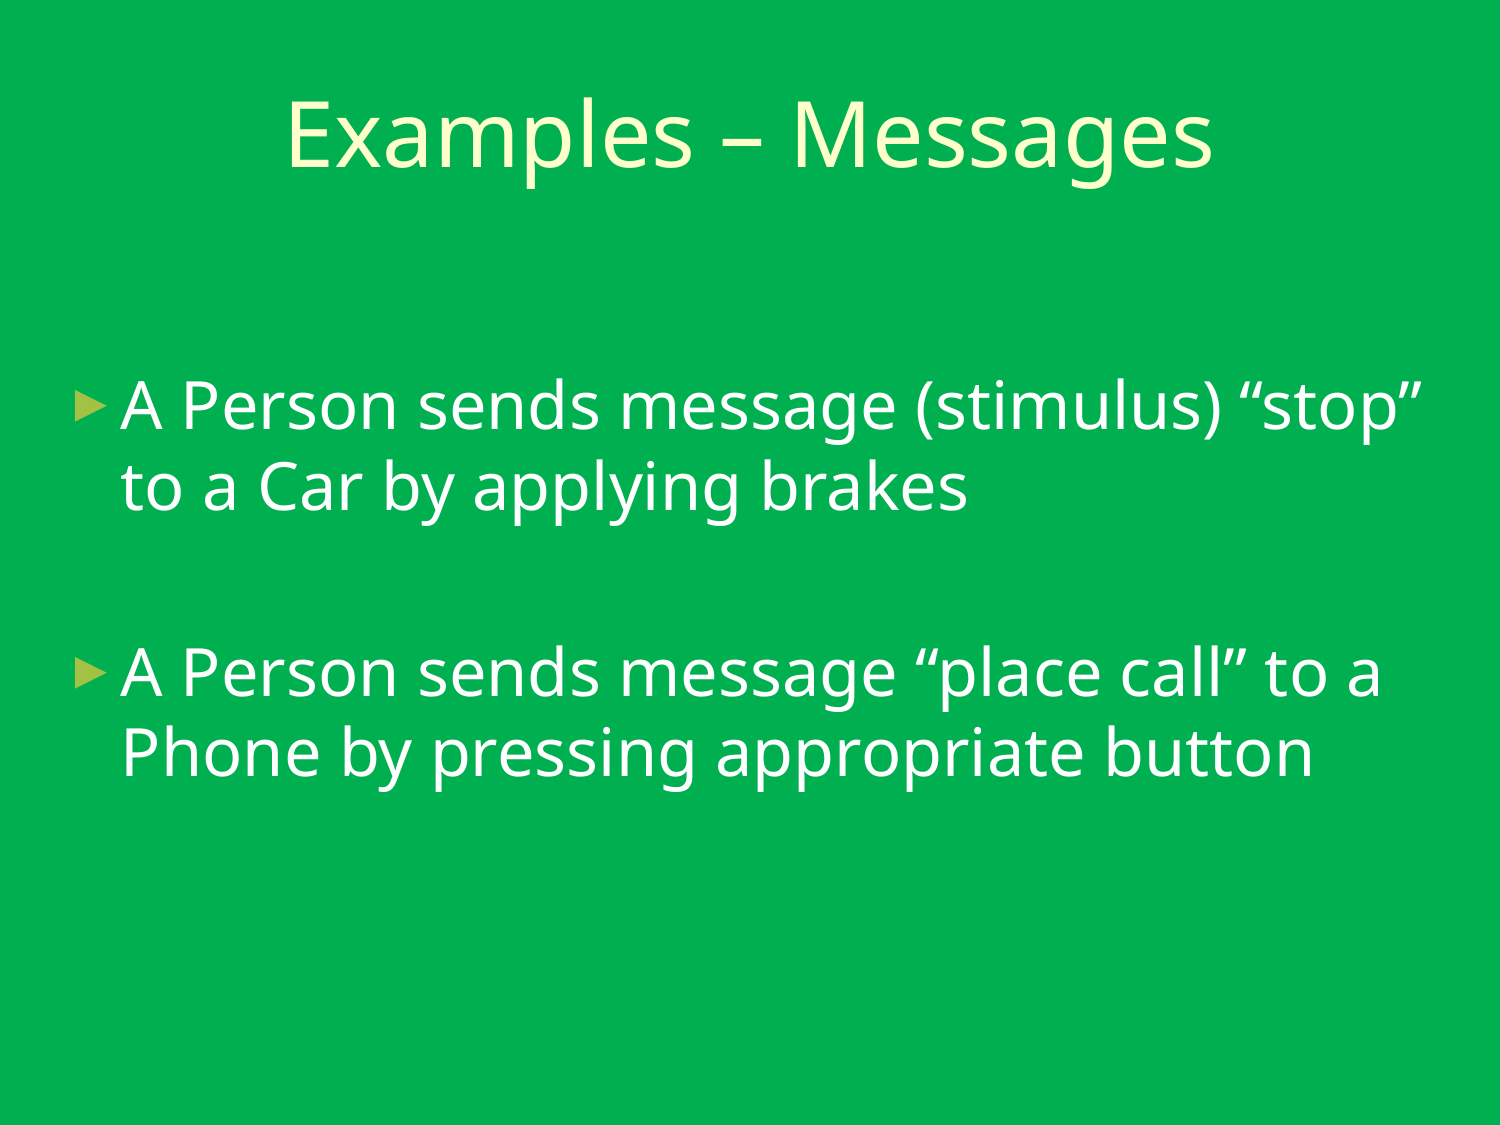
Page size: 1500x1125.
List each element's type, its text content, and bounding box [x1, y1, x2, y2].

list A Person sends message (stimulus) “stop” to a Car by applying brakes A Person sends message “place call” to a Phone by pressing appropriate button [49, 262, 1451, 1001]
title Examples – Messages [49, 37, 1451, 225]
